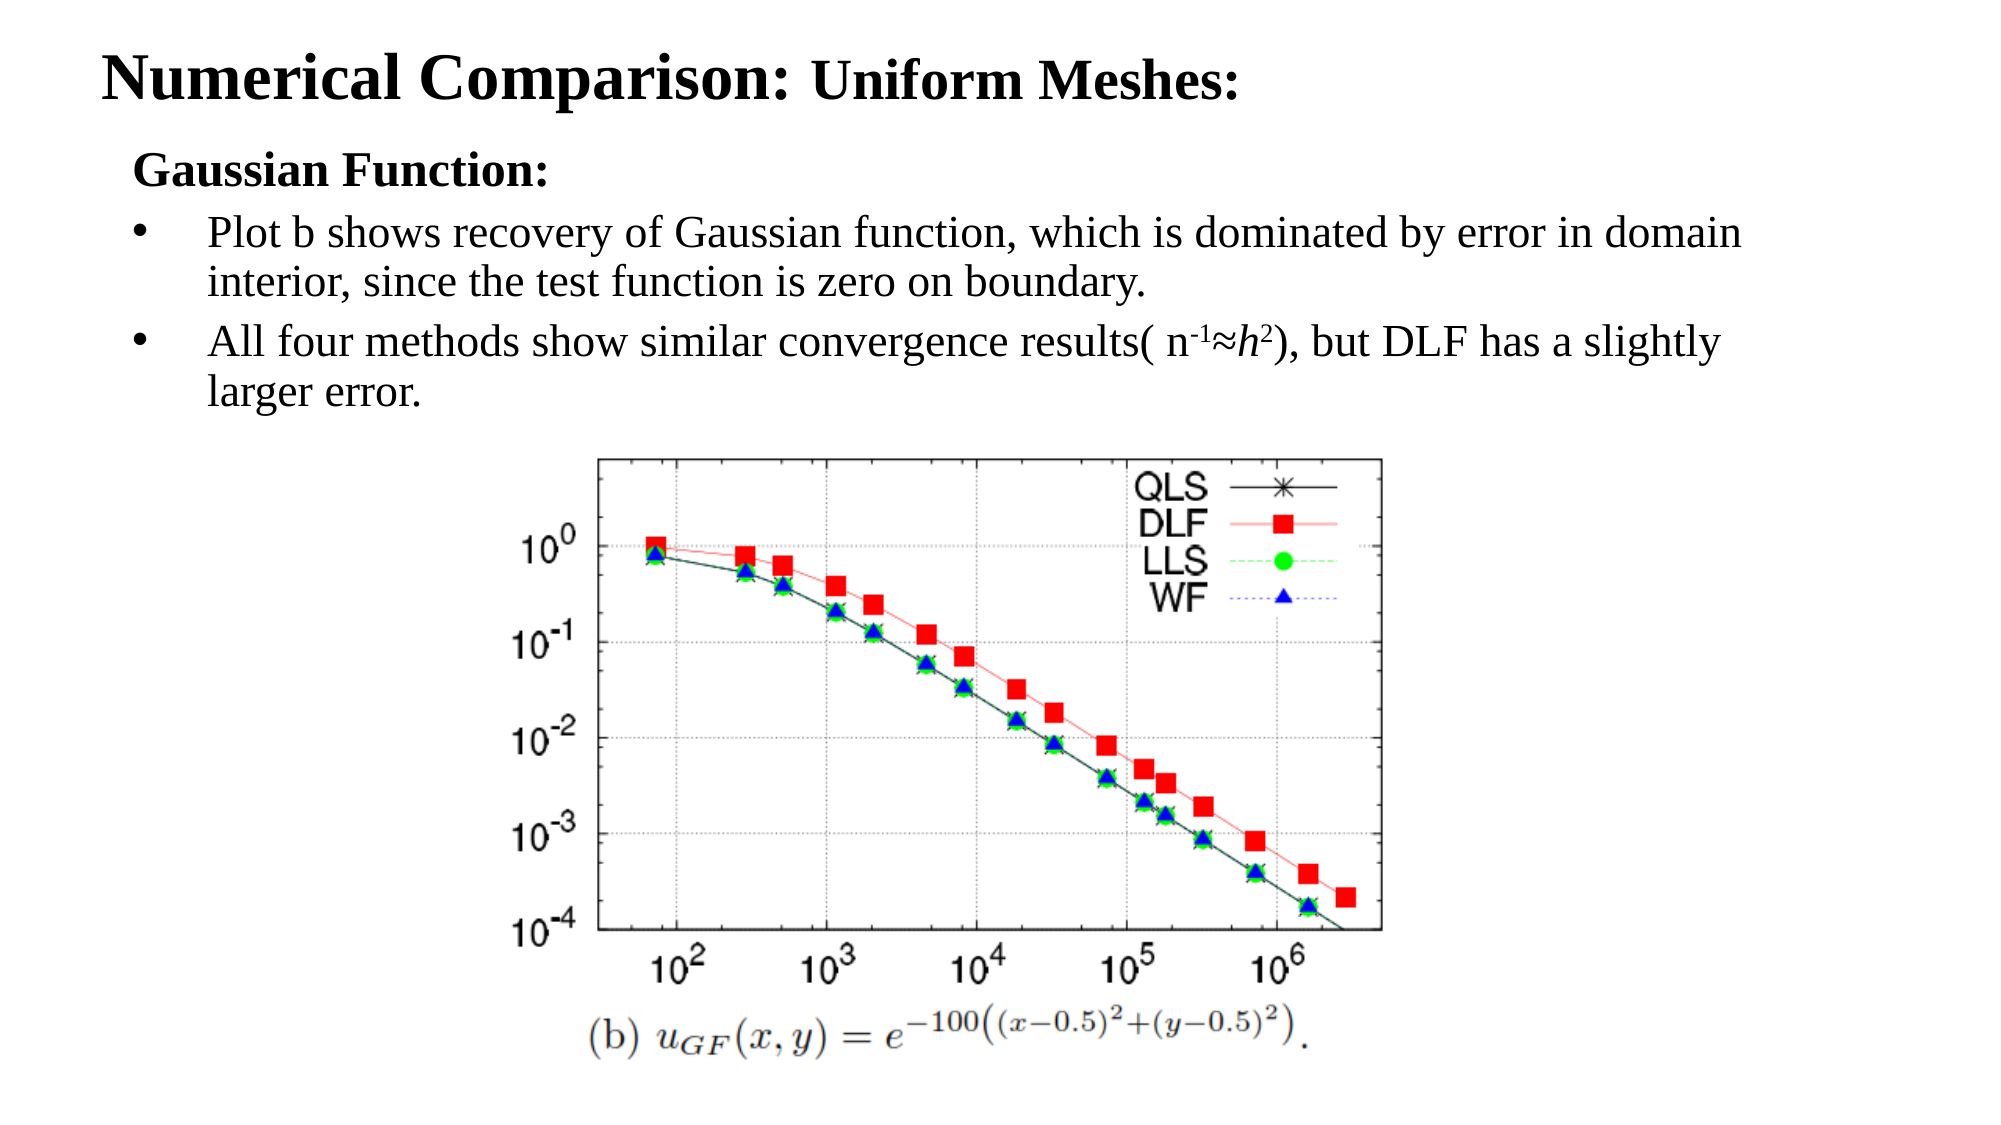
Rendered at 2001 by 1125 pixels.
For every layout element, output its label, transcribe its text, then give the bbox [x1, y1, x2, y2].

title Numerical Comparison: Uniform Meshes: [86, 21, 1863, 136]
list Gaussian Function: Plot b shows recovery of Gaussian function, which is dominated by error in domain interior, since the test function is zero on boundary. All four methods show similar convergence results( n-1≈h2), but DLF has a slightly larger error. [86, 136, 1832, 1125]
picture [496, 440, 1422, 1069]
